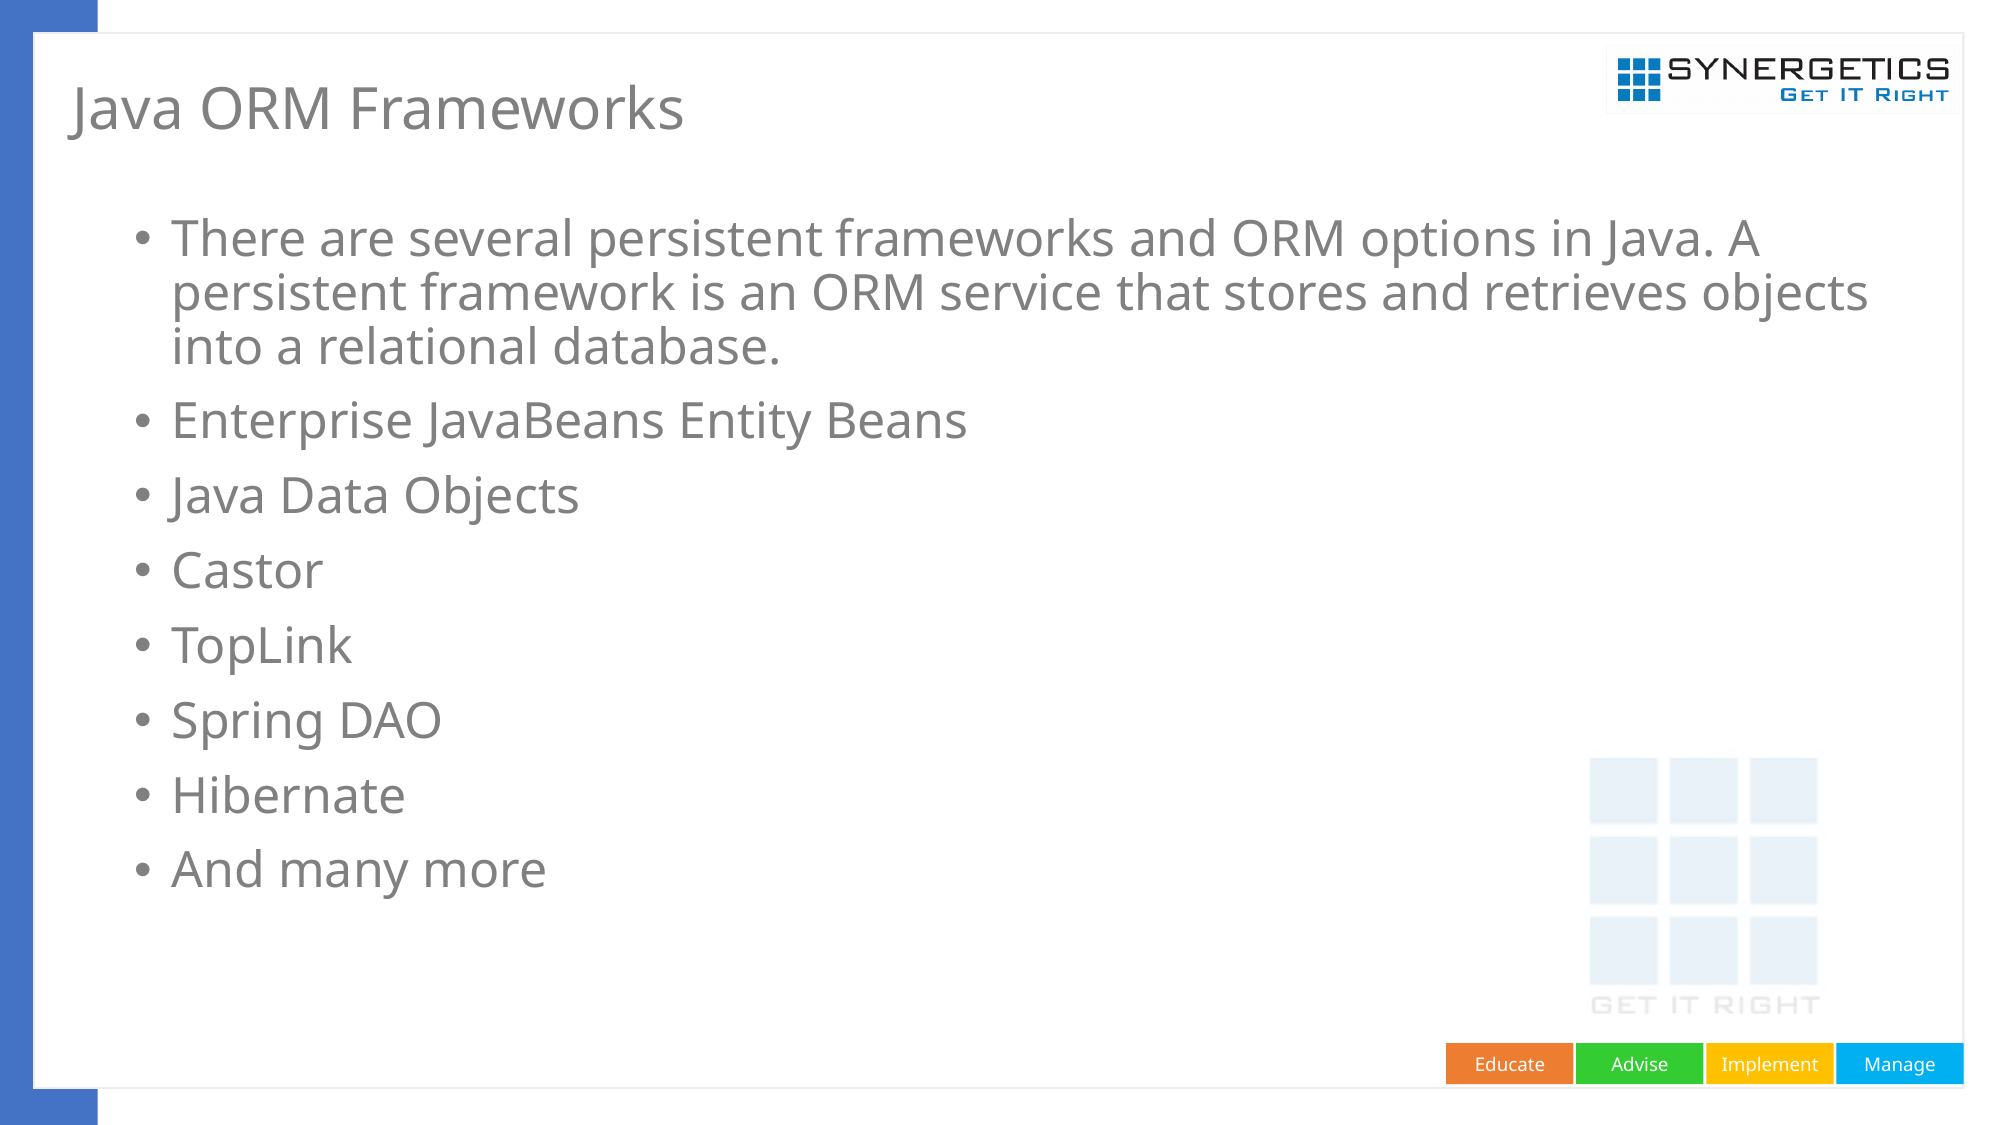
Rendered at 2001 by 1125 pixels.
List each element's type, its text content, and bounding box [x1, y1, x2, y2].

list There are several persistent frameworks and ORM options in Java. A persistent framework is an ORM service that stores and retrieves objects into a relational database. Enterprise JavaBeans Entity Beans Java Data Objects Castor TopLink Spring DAO Hibernate And many more [119, 205, 1931, 1035]
picture [1607, 45, 1960, 114]
title Java ORM Frameworks [57, 45, 1607, 177]
